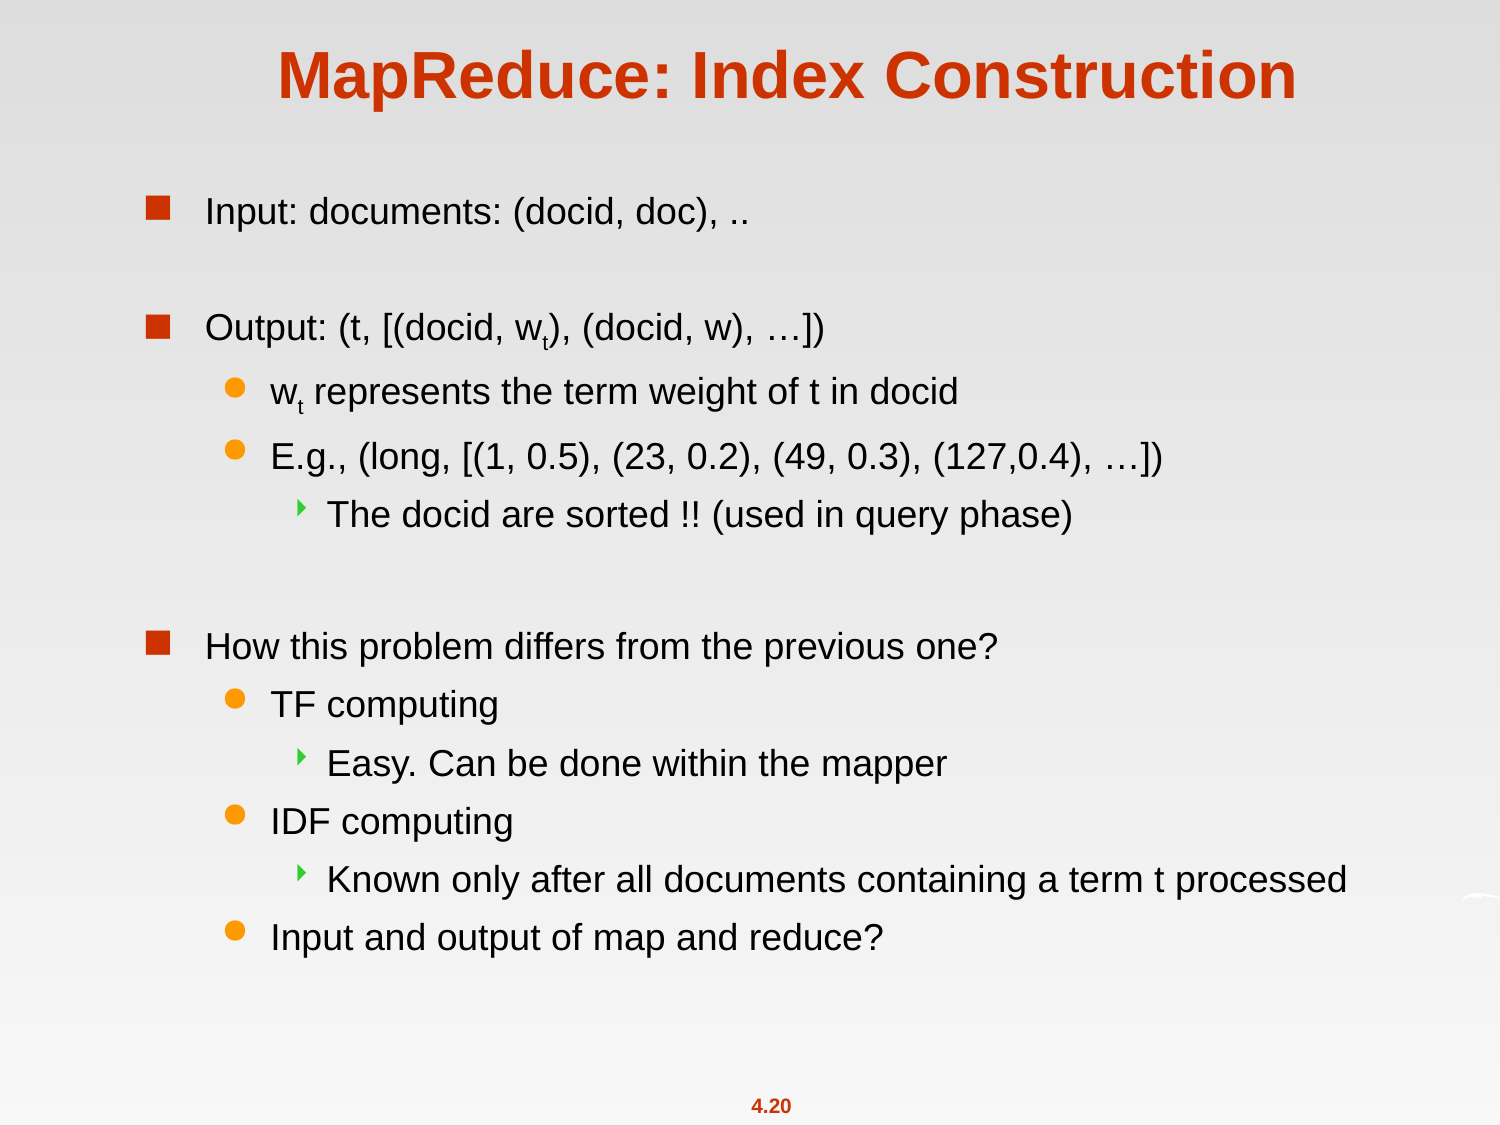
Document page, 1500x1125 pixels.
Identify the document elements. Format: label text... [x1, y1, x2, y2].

title MapReduce: Index Construction [126, 19, 1451, 120]
list Input: documents: (docid, doc), .. Output: (t, [(docid, wt), (docid, w), …]) wt represents the term weight of t in docid E.g., (long, [(1, 0.5), (23, 0.2), (49, 0.3), (127,0.4), …]) The docid are sorted !! (used in query phase) How this problem differs from the previous one? TF computing Easy. Can be done within the mapper IDF computing Known only after all documents containing a term t processed Input and output of map and reduce? [133, 179, 1391, 984]
